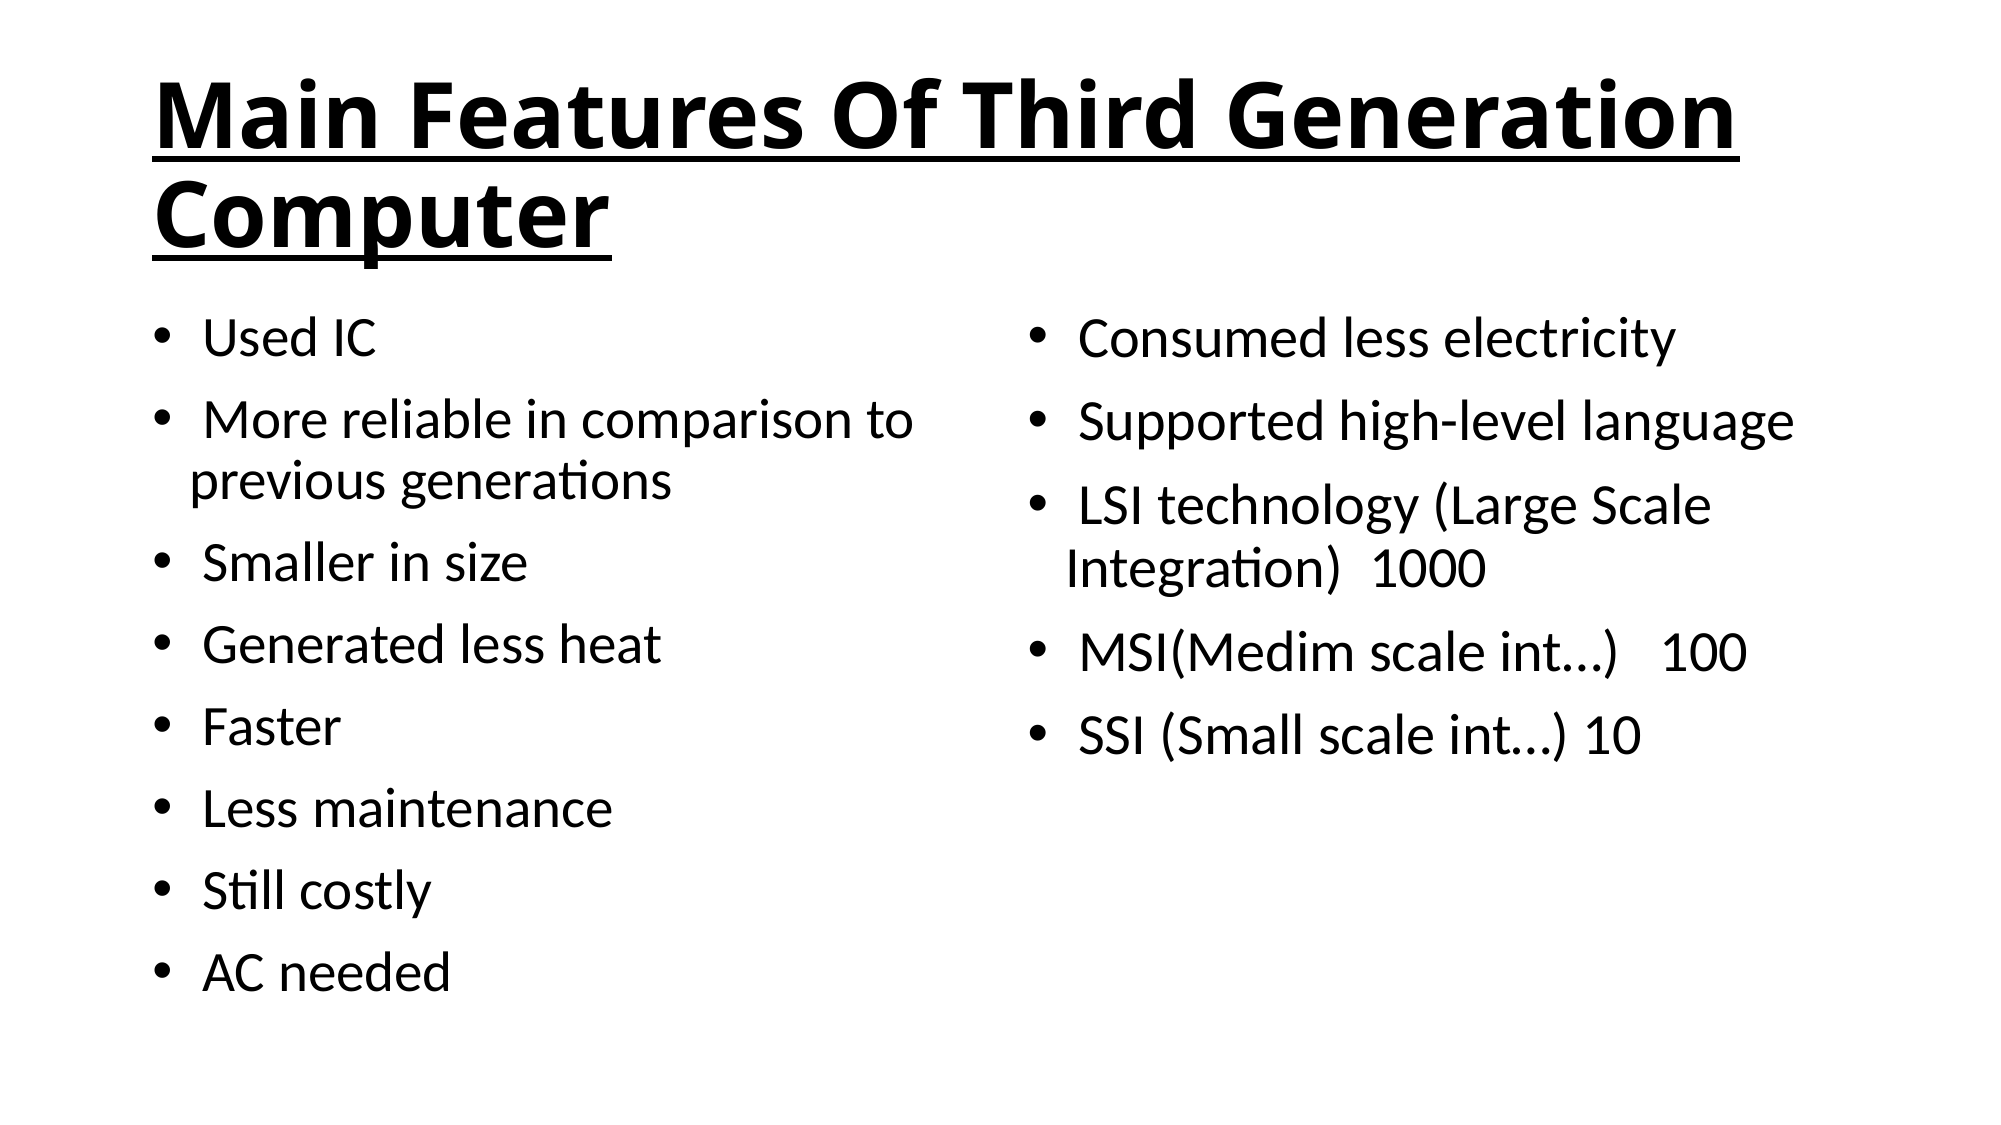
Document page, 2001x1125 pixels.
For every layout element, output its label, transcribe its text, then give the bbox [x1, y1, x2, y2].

list Used IC More reliable in comparison to previous generations Smaller in size Generated less heat Faster Less maintenance Still costly AC needed [137, 299, 988, 1014]
title Main Features Of Third Generation Computer [137, 59, 1863, 278]
list Consumed less electricity Supported high-level language LSI technology (Large Scale Integration) 1000 MSI(Medim scale int…) 100 SSI (Small scale int…) 10 [1012, 299, 1863, 1014]
